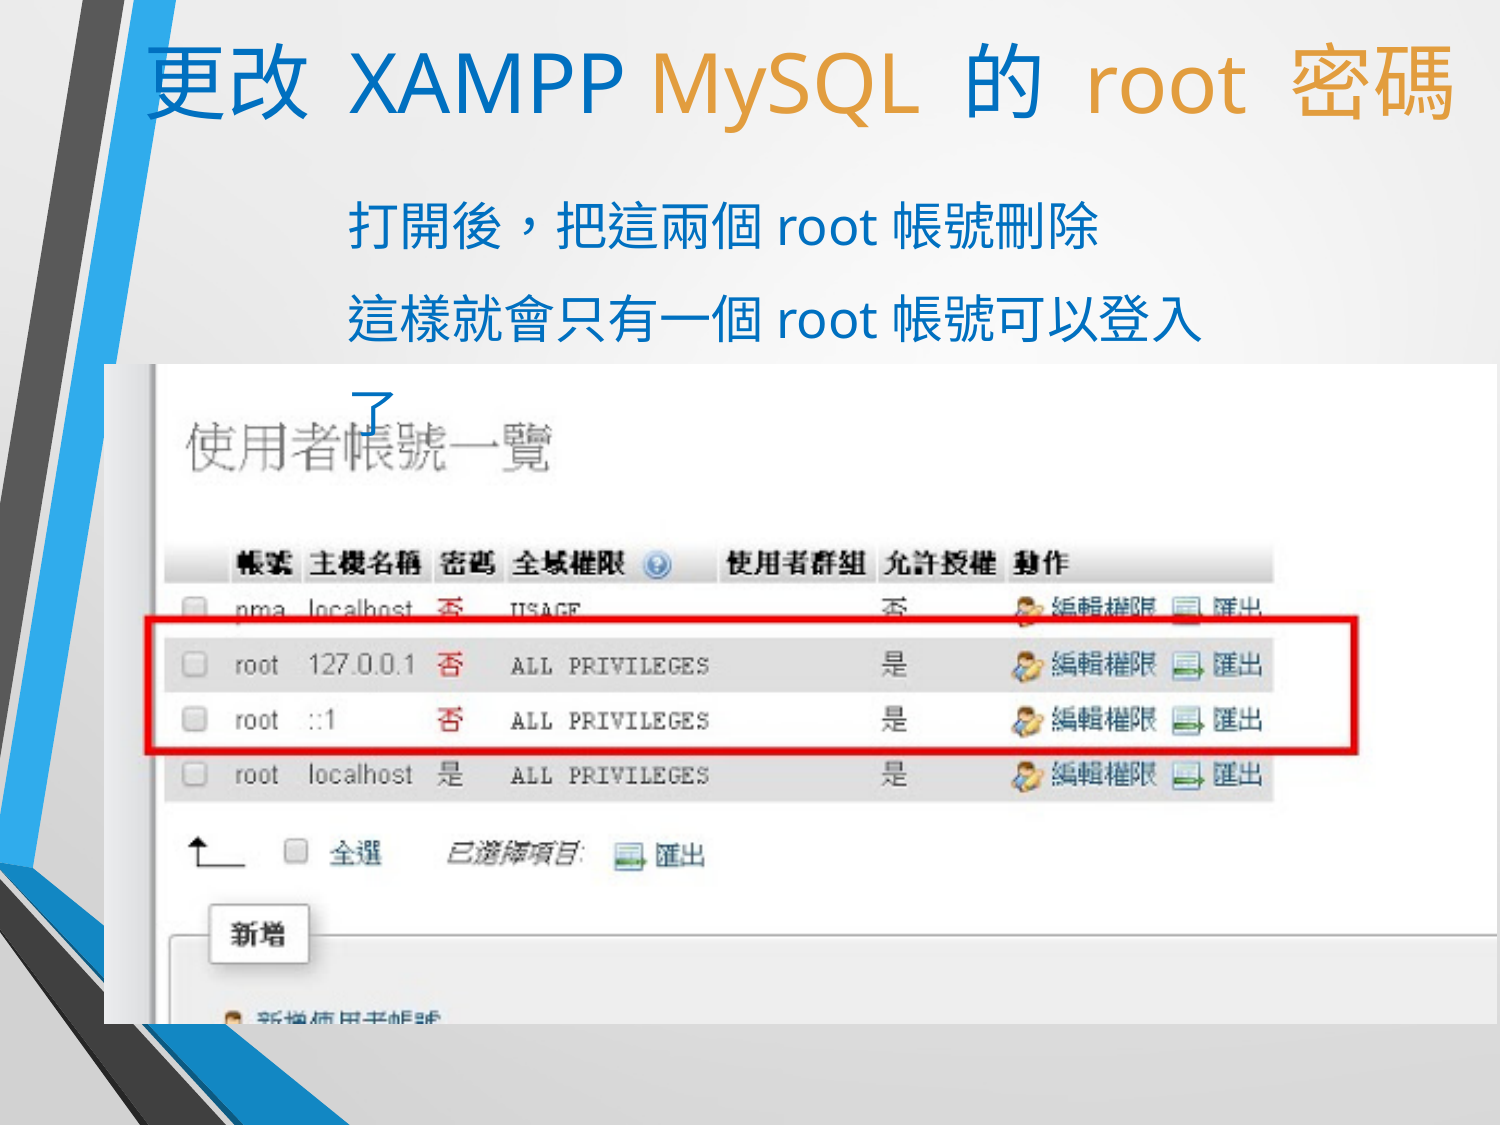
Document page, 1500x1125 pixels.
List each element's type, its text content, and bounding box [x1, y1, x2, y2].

picture [103, 364, 1497, 1024]
title 更改 XAMPP MySQL 的 root 密碼 [100, 0, 1500, 138]
text_box 打開後，把這兩個root帳號刪除 這樣就會只有一個root帳號可以登入了 [333, 154, 1268, 364]
